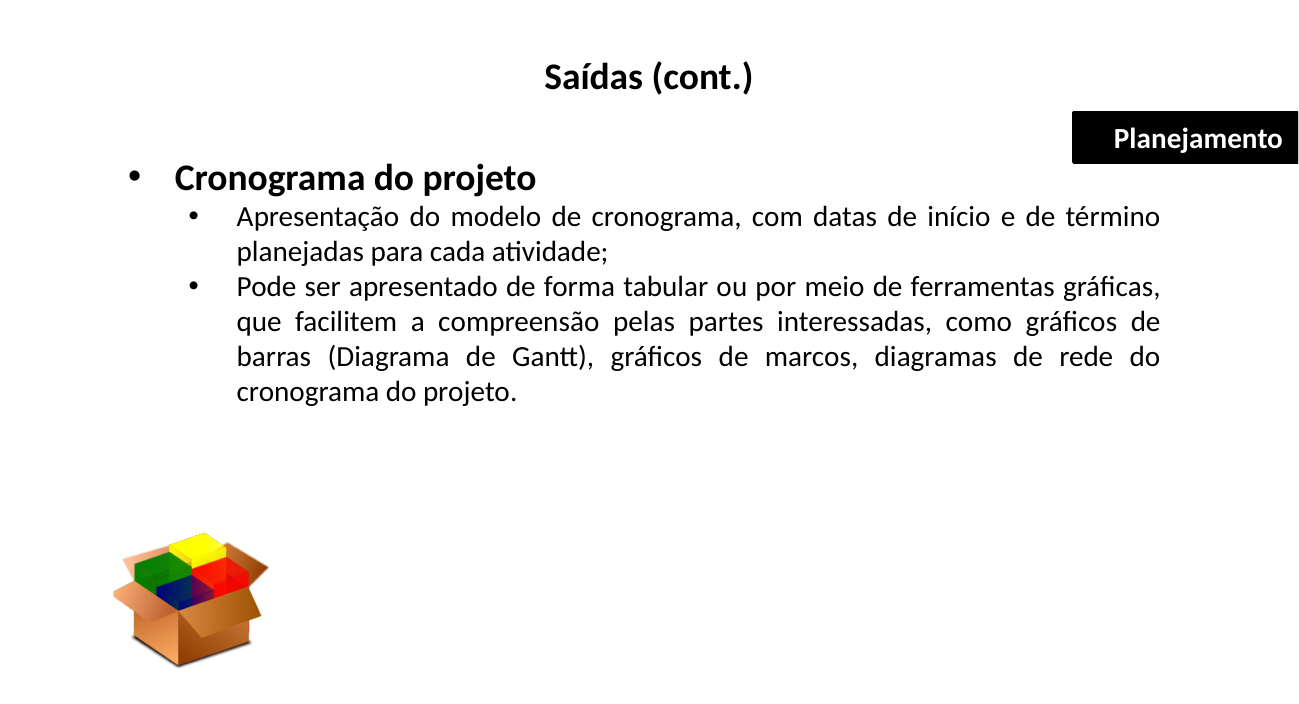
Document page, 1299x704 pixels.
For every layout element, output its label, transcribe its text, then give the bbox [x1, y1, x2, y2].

text_box Cronograma do projeto Apresentação do modelo de cronograma, com datas de início e de término planejadas para cada atividade; Pode ser apresentado de forma tabular ou por meio de ferramentas gráficas, que facilitem a compreensão pelas partes interessadas, como gráficos de barras (Diagrama de Gantt), gráficos de marcos, diagramas de rede do cronograma do projeto. [113, 145, 1177, 418]
text_box Saídas (cont.) [0, 44, 1299, 106]
picture [112, 520, 273, 672]
text_box Planejamento [1074, 112, 1299, 162]
